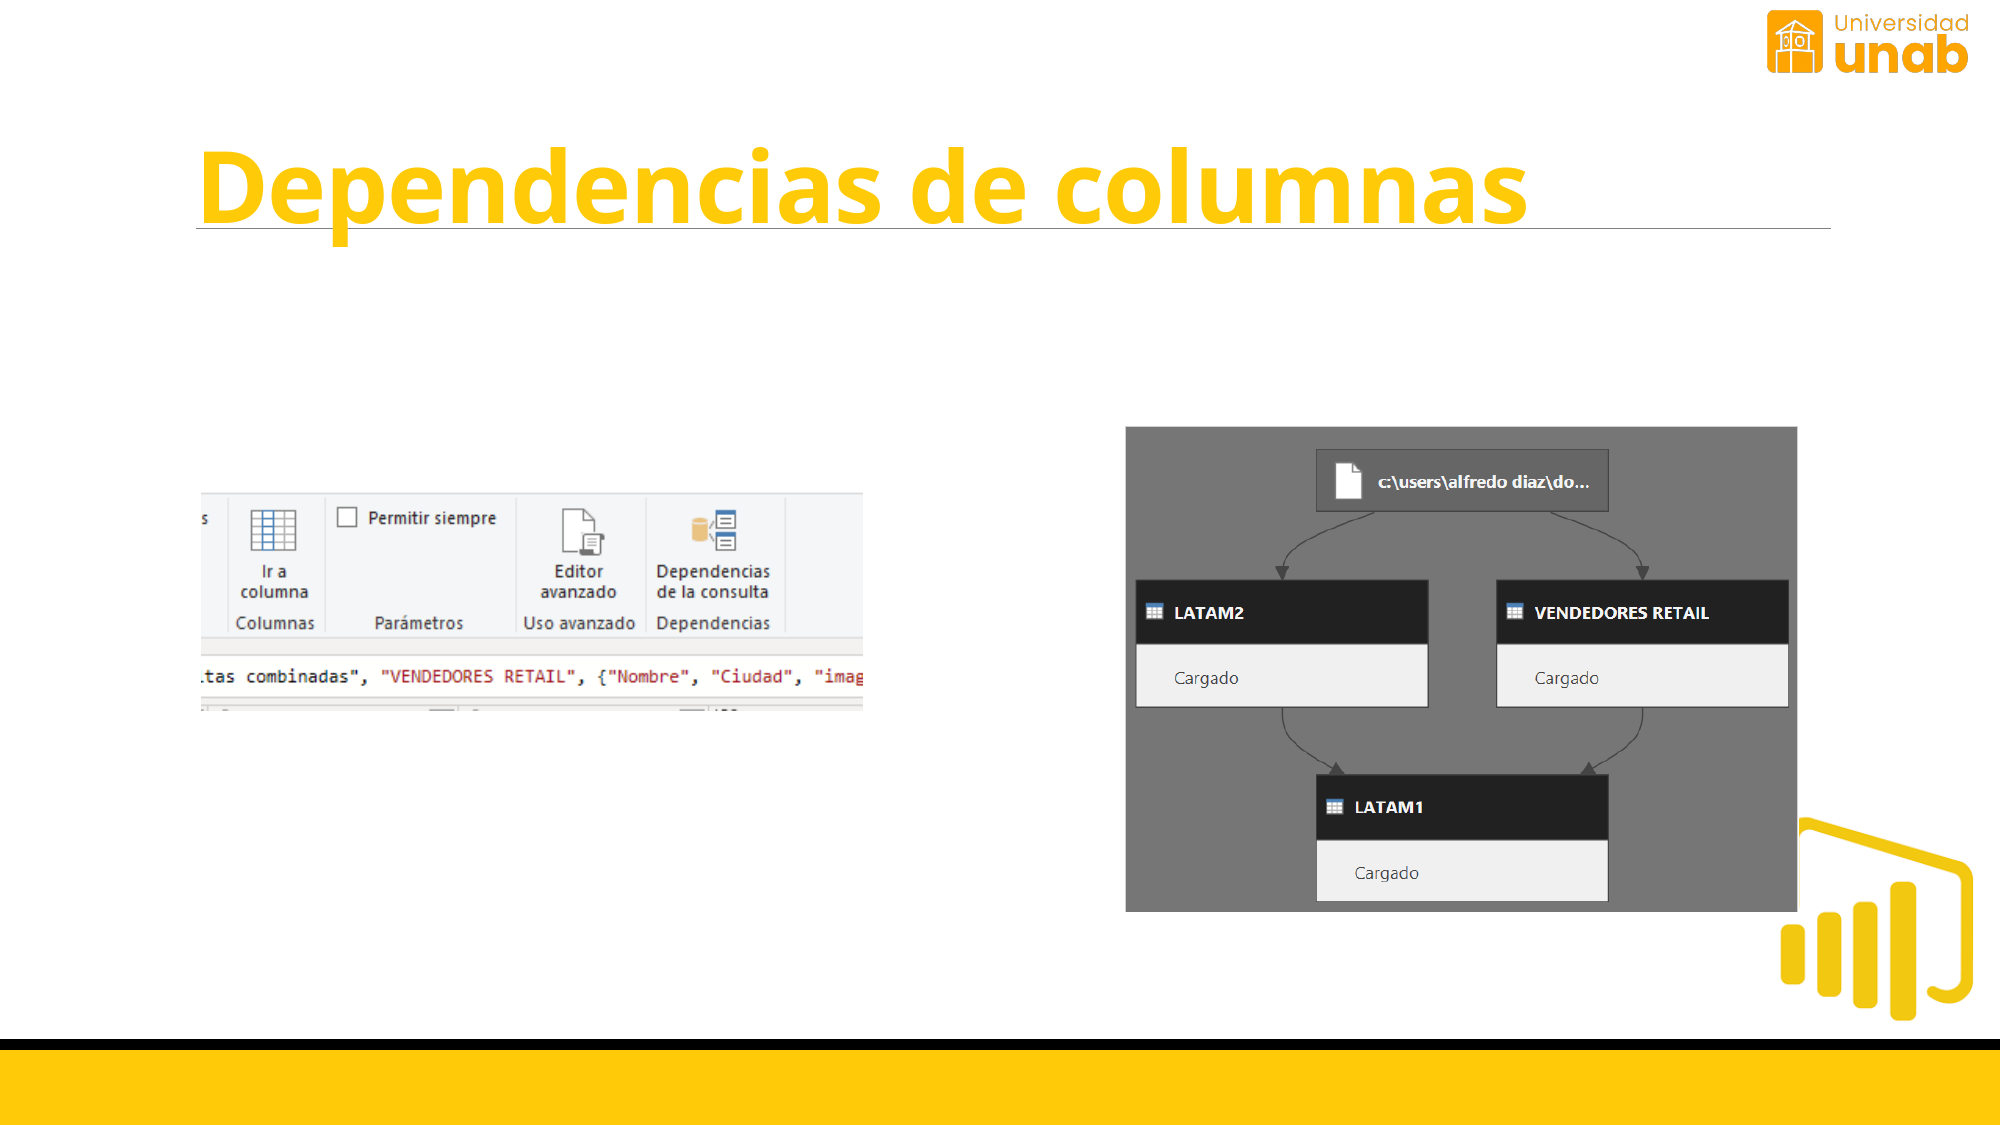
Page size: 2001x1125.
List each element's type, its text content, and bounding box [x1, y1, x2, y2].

picture [1739, 1, 1999, 82]
picture [200, 445, 863, 711]
picture [1125, 419, 1997, 1034]
title Dependencias de columnas [180, 42, 1830, 252]
